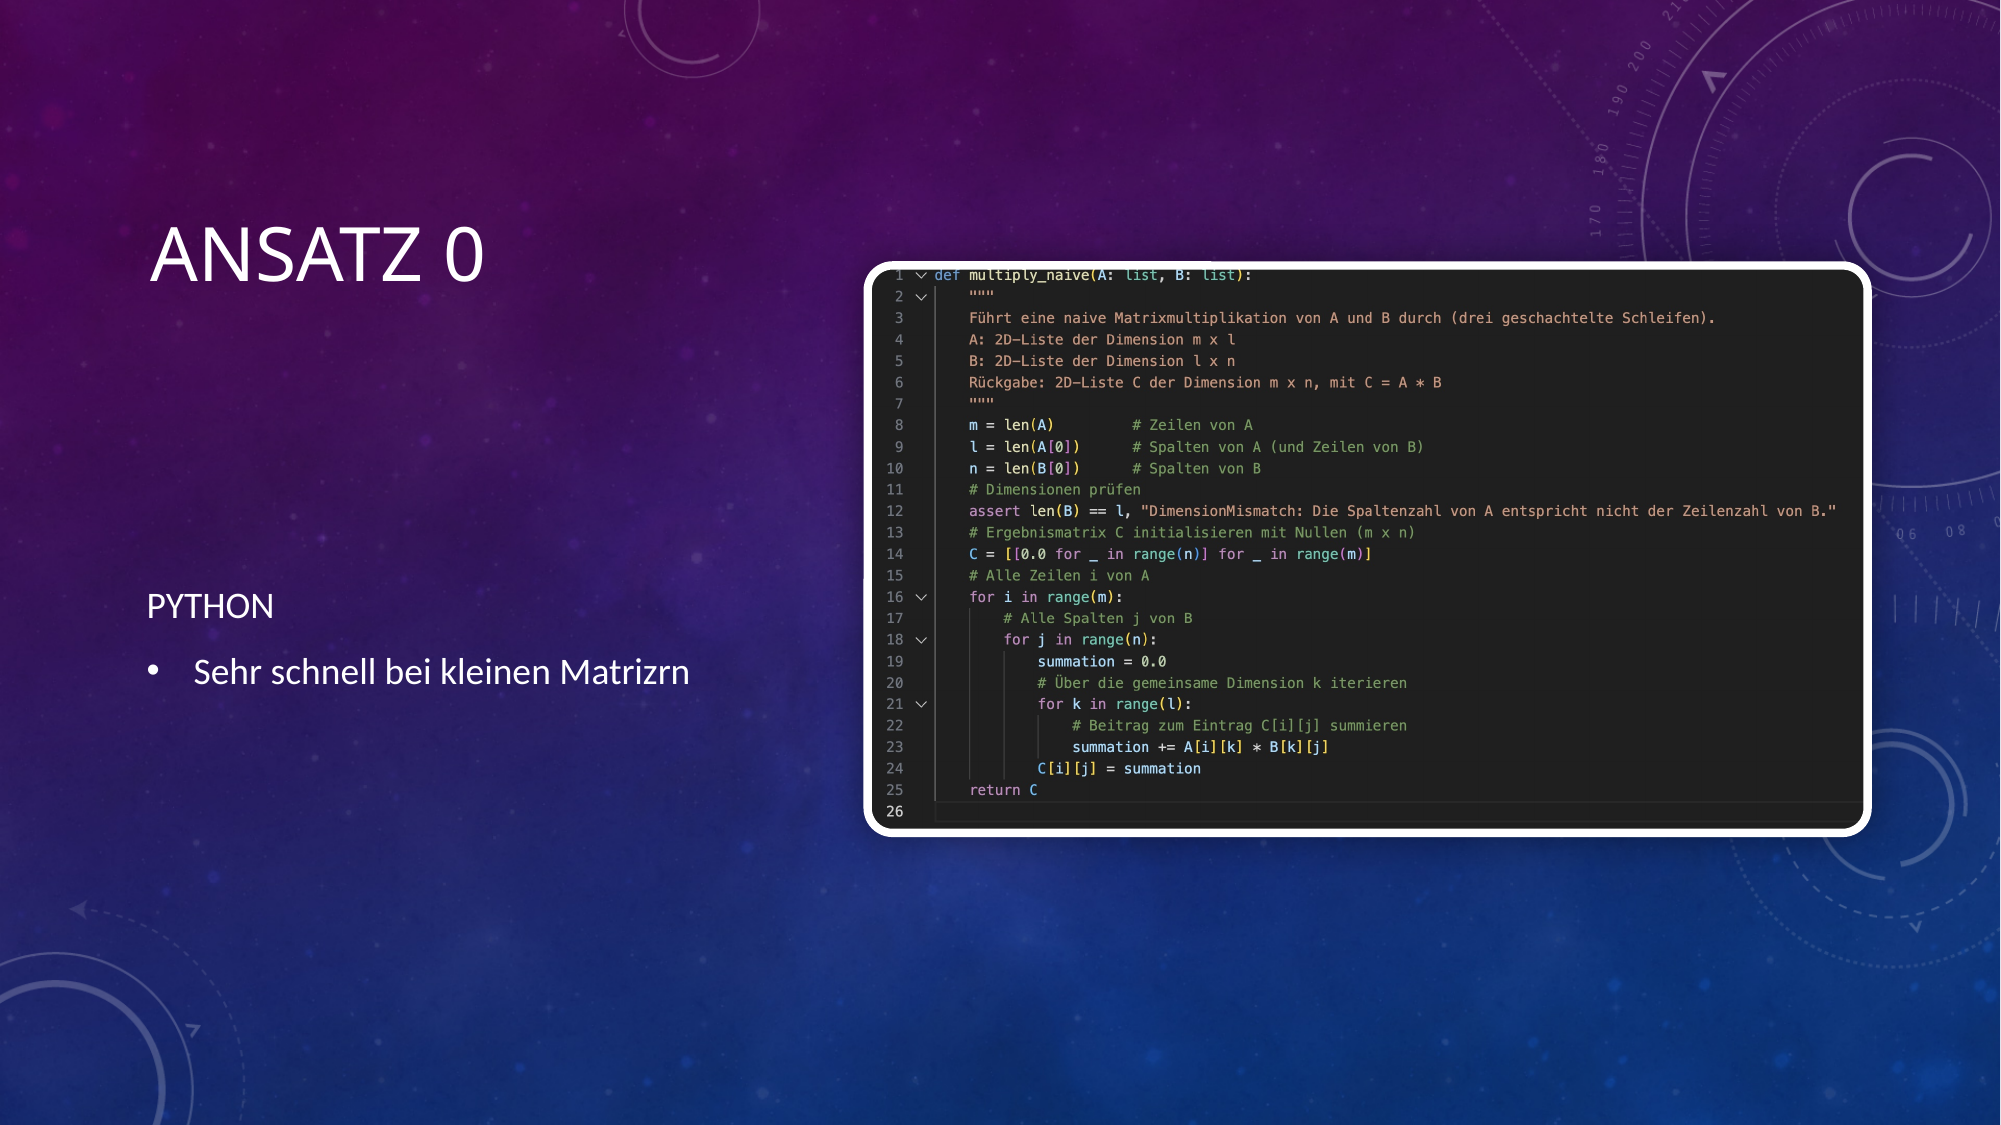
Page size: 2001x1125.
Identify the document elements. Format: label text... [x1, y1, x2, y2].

picture [0, 0, 2001, 1125]
title Ansatz 0 [135, 132, 789, 370]
list PYTHON Sehr schnell bei kleinen Matrizrn [131, 370, 789, 968]
